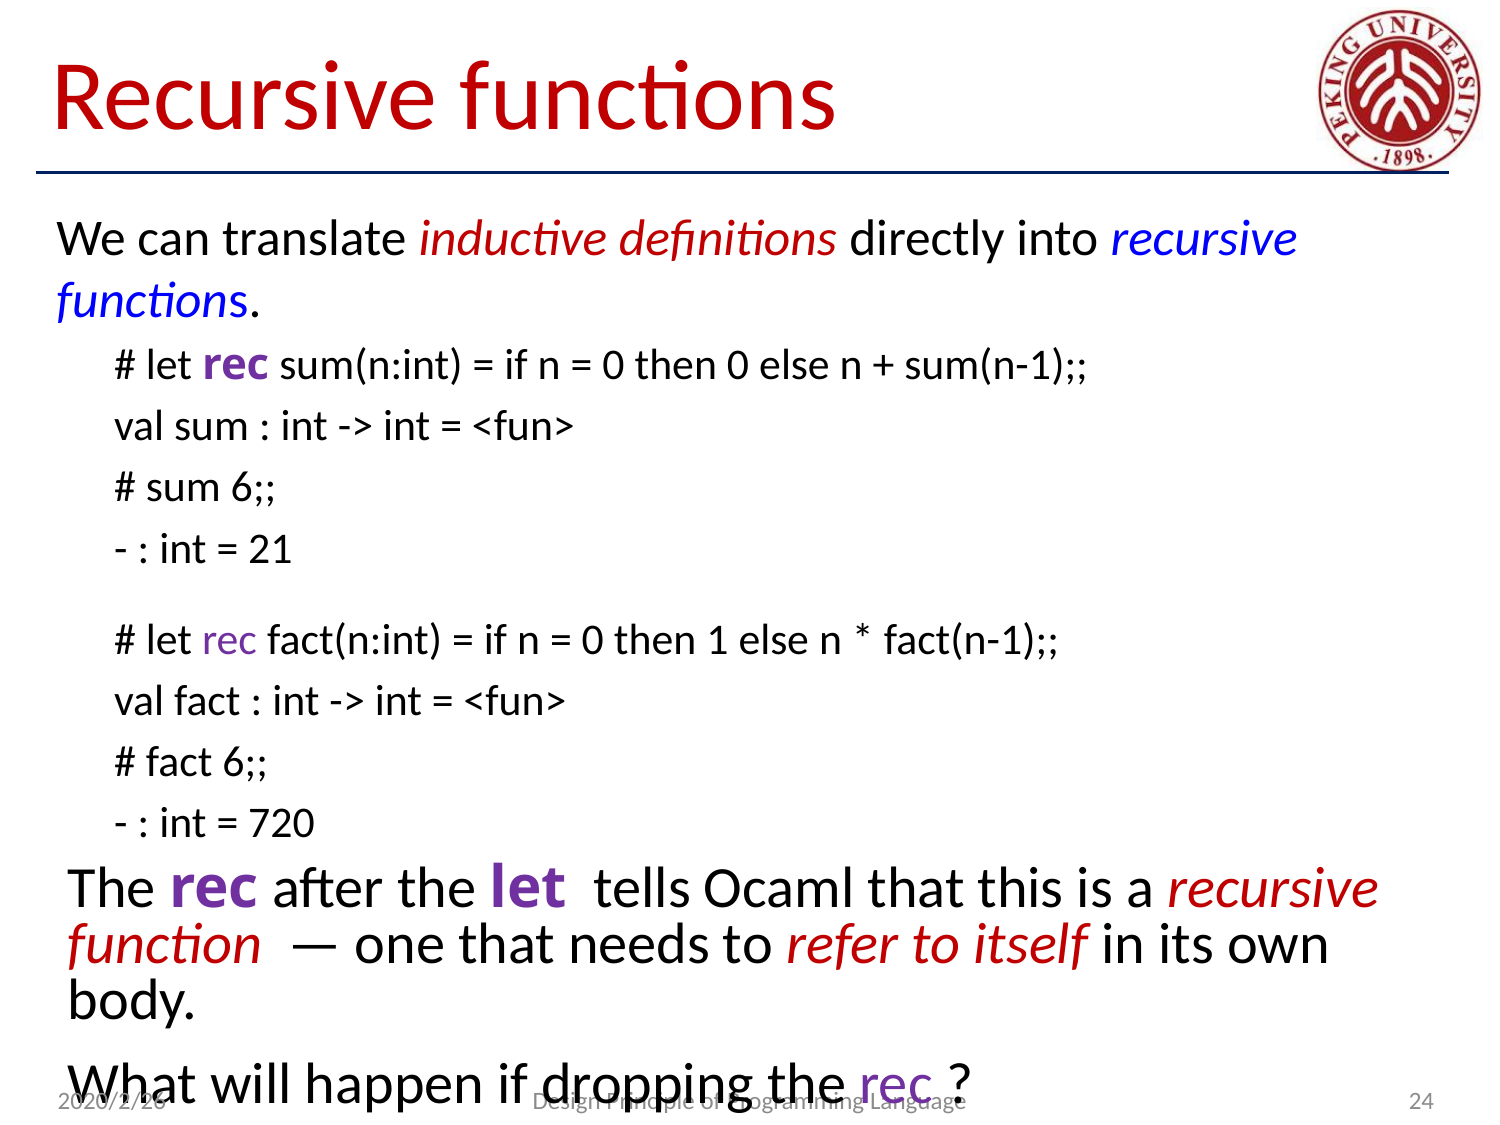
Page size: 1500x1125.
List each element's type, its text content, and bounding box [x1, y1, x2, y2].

text_box The rec after the let tells Ocaml that this is a recursive function — one that needs to refer to itself in its own body. What will happen if dropping the rec ? [53, 855, 1424, 1122]
footer Design Principle of Programming Language [512, 1069, 988, 1125]
slide_number 24 [1099, 1069, 1450, 1125]
picture [1316, 7, 1483, 174]
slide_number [42, 1069, 393, 1125]
list We can translate inductive deﬁnitions directly into recursive functions. # let rec sum(n:int) = if n = 0 then 0 else n + sum(n-1);; val sum : int -> int = <fun> # sum 6;; - : int = 21 # let rec fact(n:int) = if n = 0 then 1 else n * fact(n-1);; val fact : int -> int = <fun> # fact 6;; - : int = 720 [41, 196, 1424, 856]
title Recursive functions [36, 19, 1399, 161]
